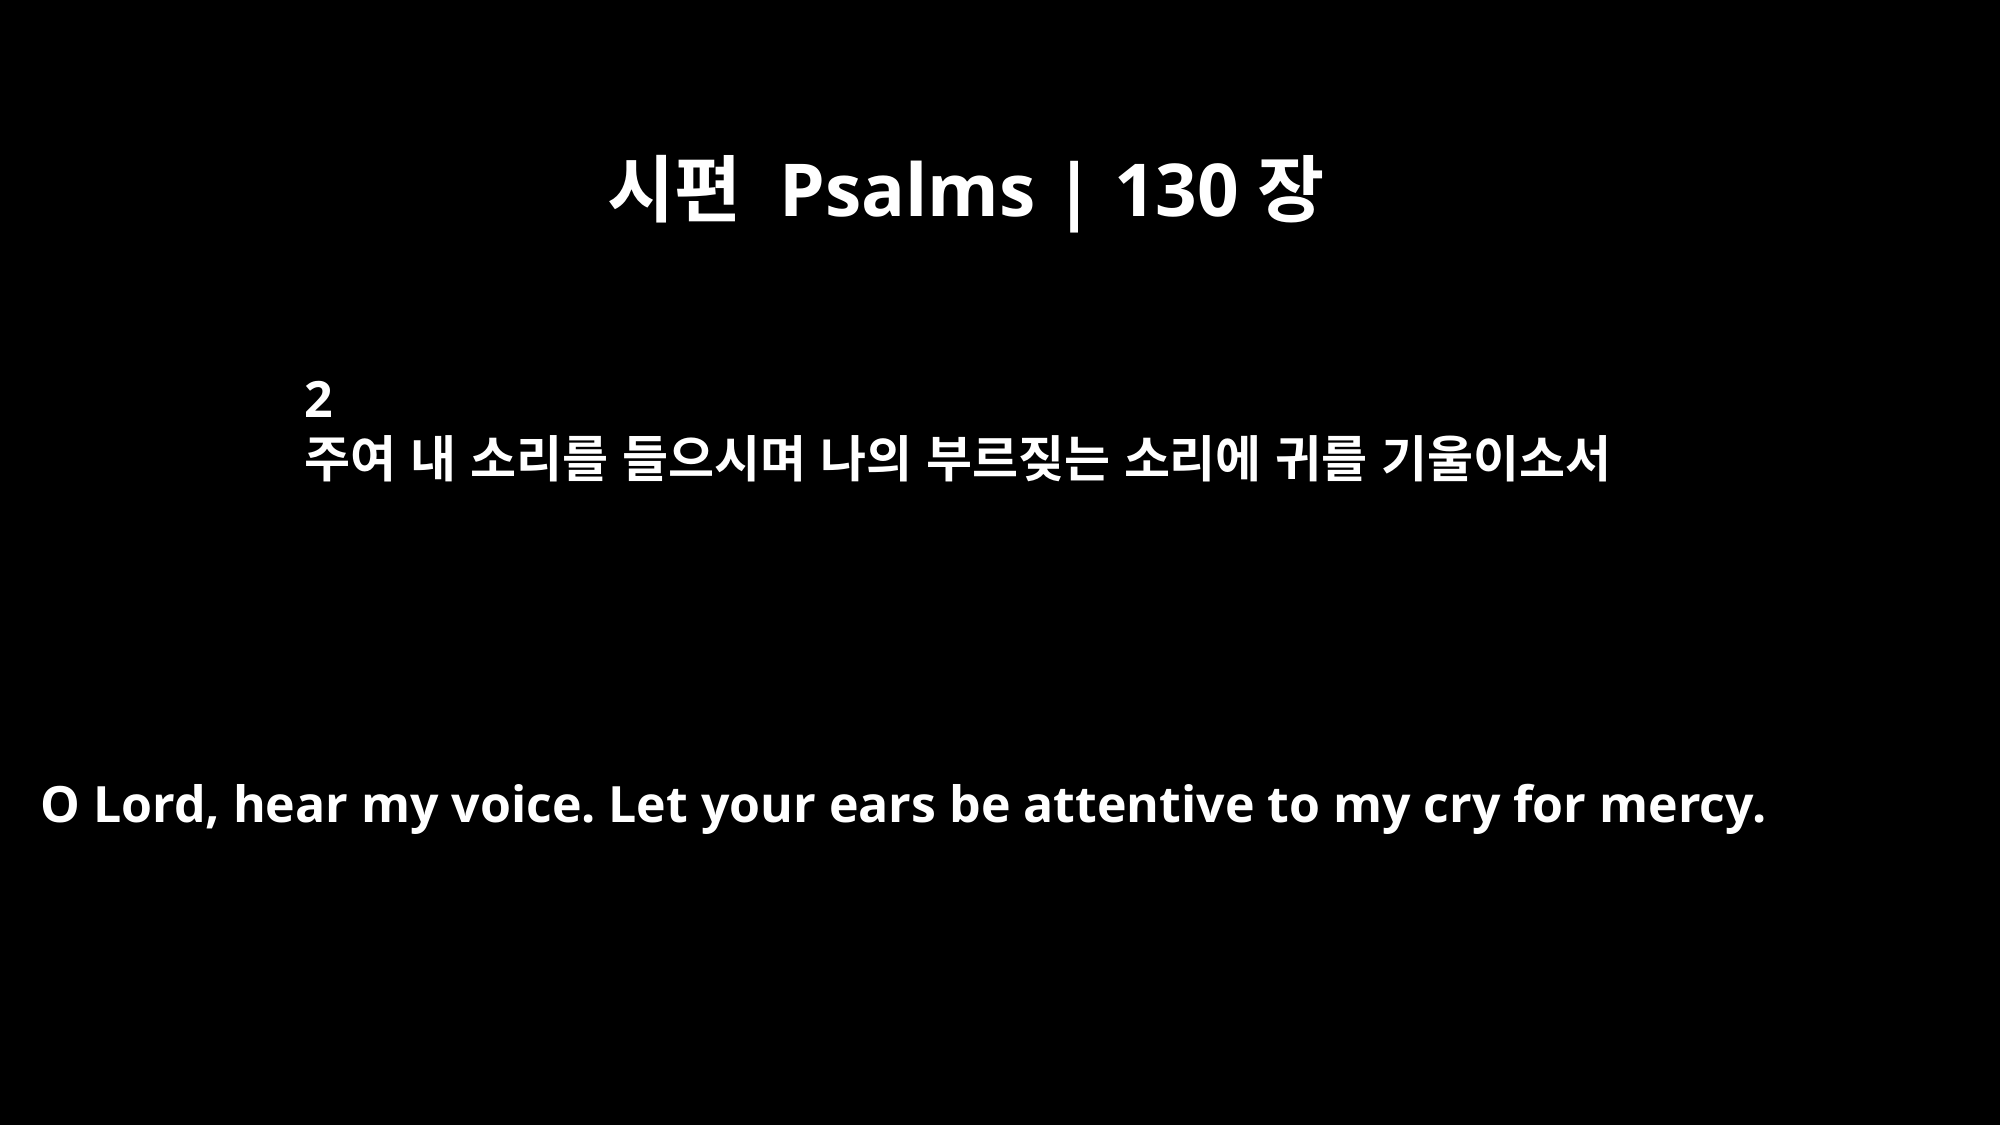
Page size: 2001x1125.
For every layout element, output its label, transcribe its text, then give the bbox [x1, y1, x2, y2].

text_box 2 주여 내 소리를 들으시며 나의 부르짖는 소리에 귀를 기울이소서 [289, 359, 1628, 495]
text_box 시편 Psalms | 130장 [592, 136, 1340, 239]
text_box O Lord, hear my voice. Let your ears be attentive to my cry for mercy. [25, 764, 1782, 840]
